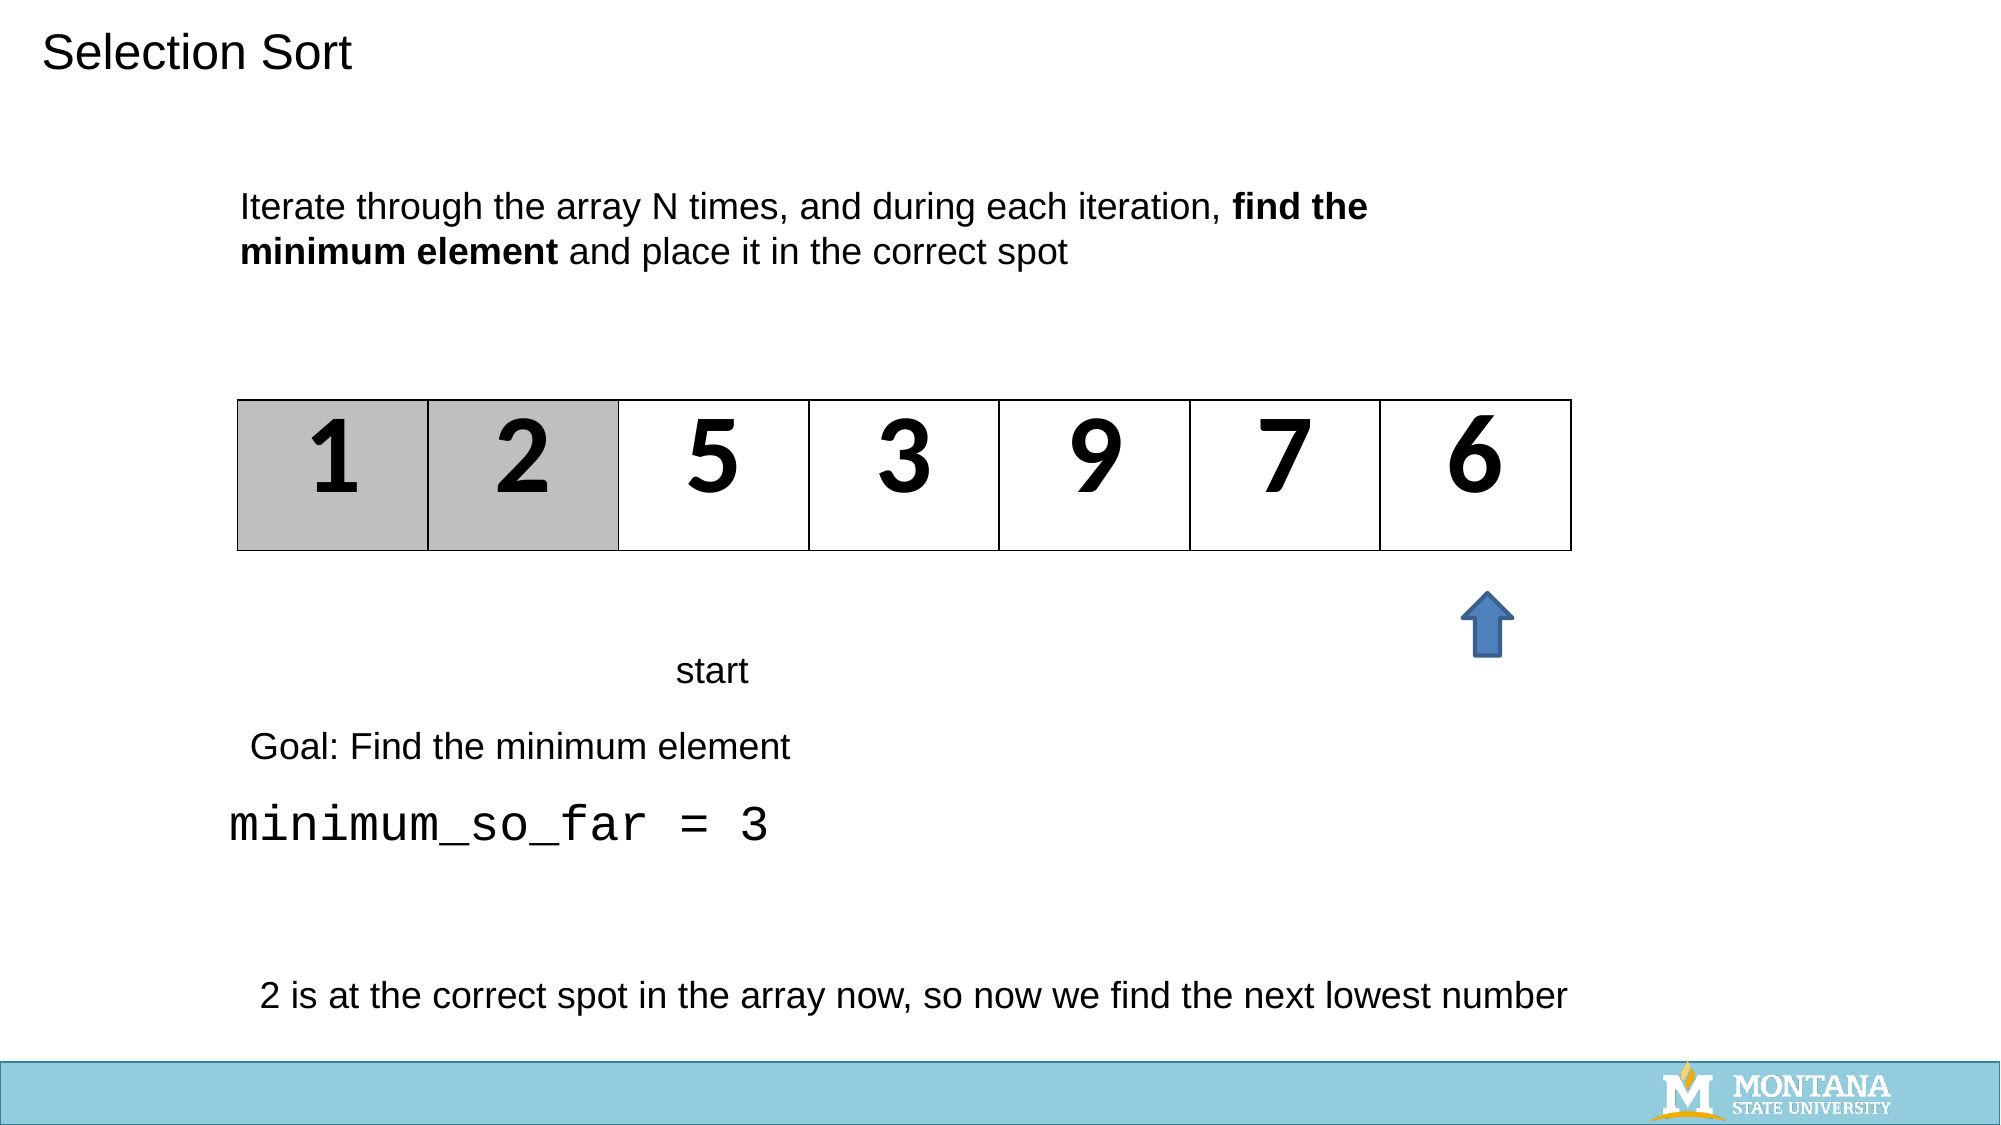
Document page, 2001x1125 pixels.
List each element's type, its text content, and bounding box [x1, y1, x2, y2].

text_box Iterate through the array N times, and during each iteration, find the minimum element and place it in the correct spot [225, 174, 1550, 280]
table_header 2 [429, 401, 618, 550]
table_header 9 [1000, 401, 1189, 550]
text_box Selection Sort [26, 12, 368, 88]
text_box Goal: Find the minimum element [235, 715, 807, 775]
text_box [1460, 590, 1515, 658]
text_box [1892, 1060, 2000, 1125]
table_header 5 [619, 401, 808, 550]
text_box 2 is at the correct spot in the array now, so now we find the next lowest number [244, 963, 1584, 1024]
table_header 7 [1191, 401, 1379, 550]
table_header 1 [238, 401, 427, 550]
text_box start [661, 639, 764, 699]
table_header 3 [810, 401, 998, 550]
picture [1649, 1060, 1892, 1122]
table_header 6 [1381, 401, 1570, 550]
text_box minimum_so_far = 3 [214, 782, 784, 858]
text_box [0, 1060, 1647, 1125]
